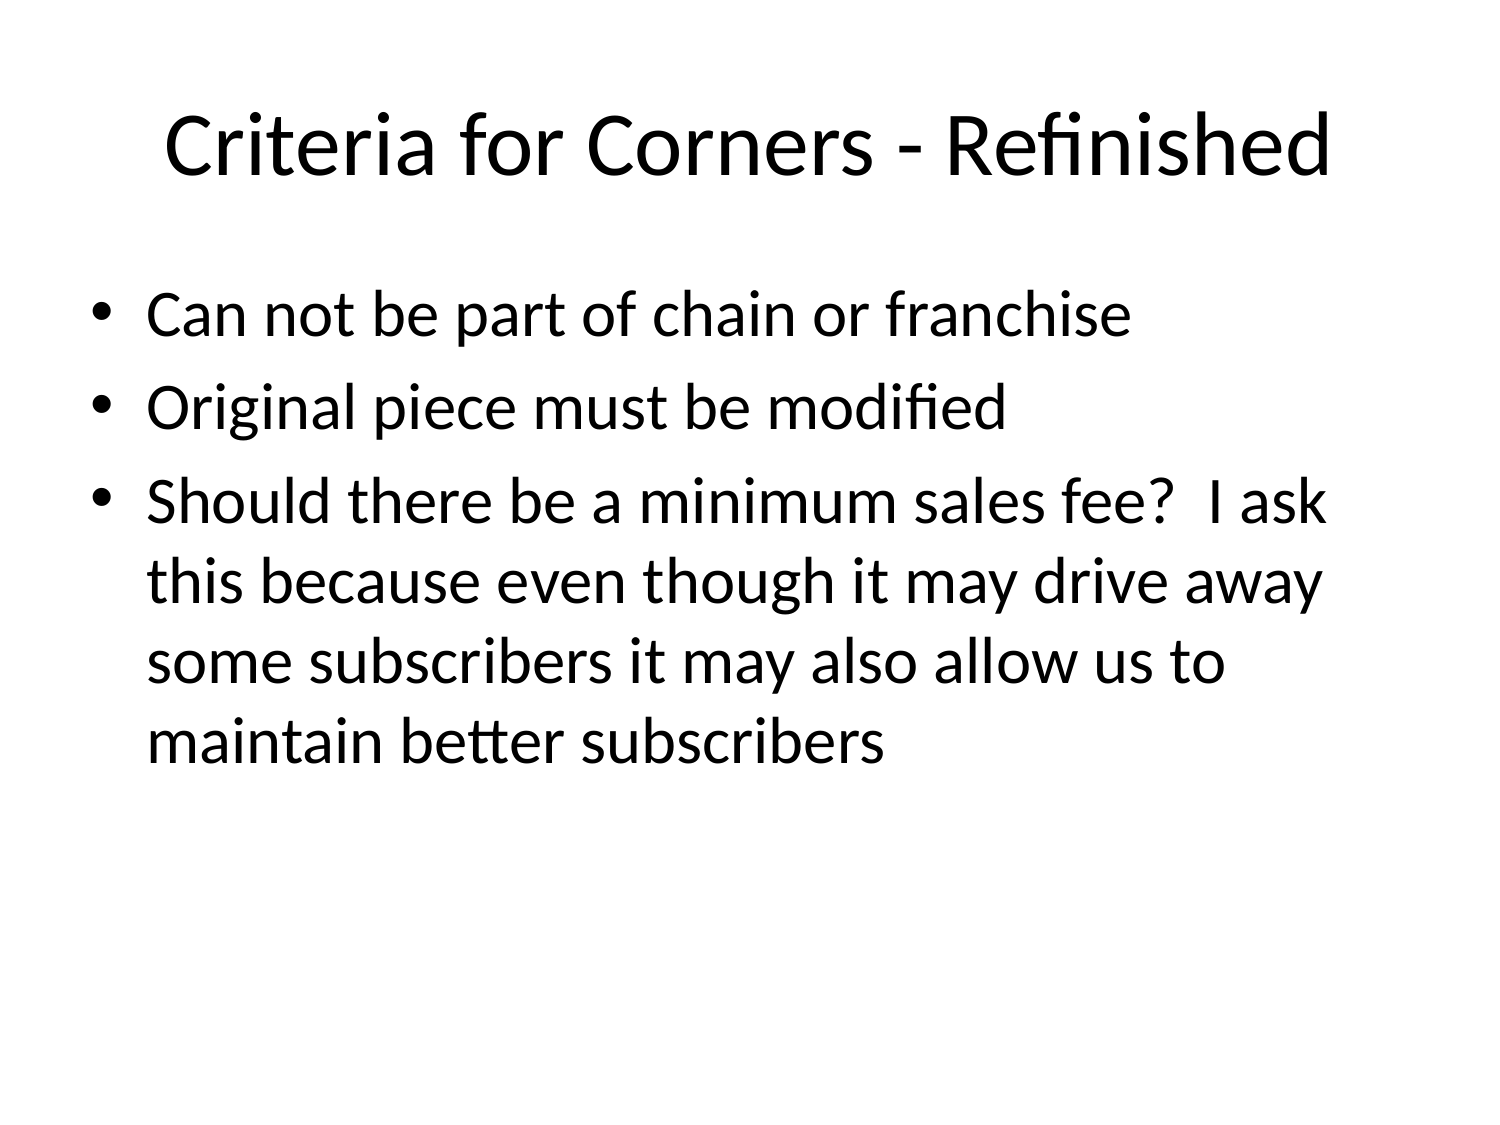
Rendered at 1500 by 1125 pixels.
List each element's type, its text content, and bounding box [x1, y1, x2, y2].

title Criteria for Corners - Refinished [75, 45, 1425, 233]
list Can not be part of chain or franchise Original piece must be modified Should there be a minimum sales fee? I ask this because even though it may drive away some subscribers it may also allow us to maintain better subscribers [75, 262, 1425, 1005]
